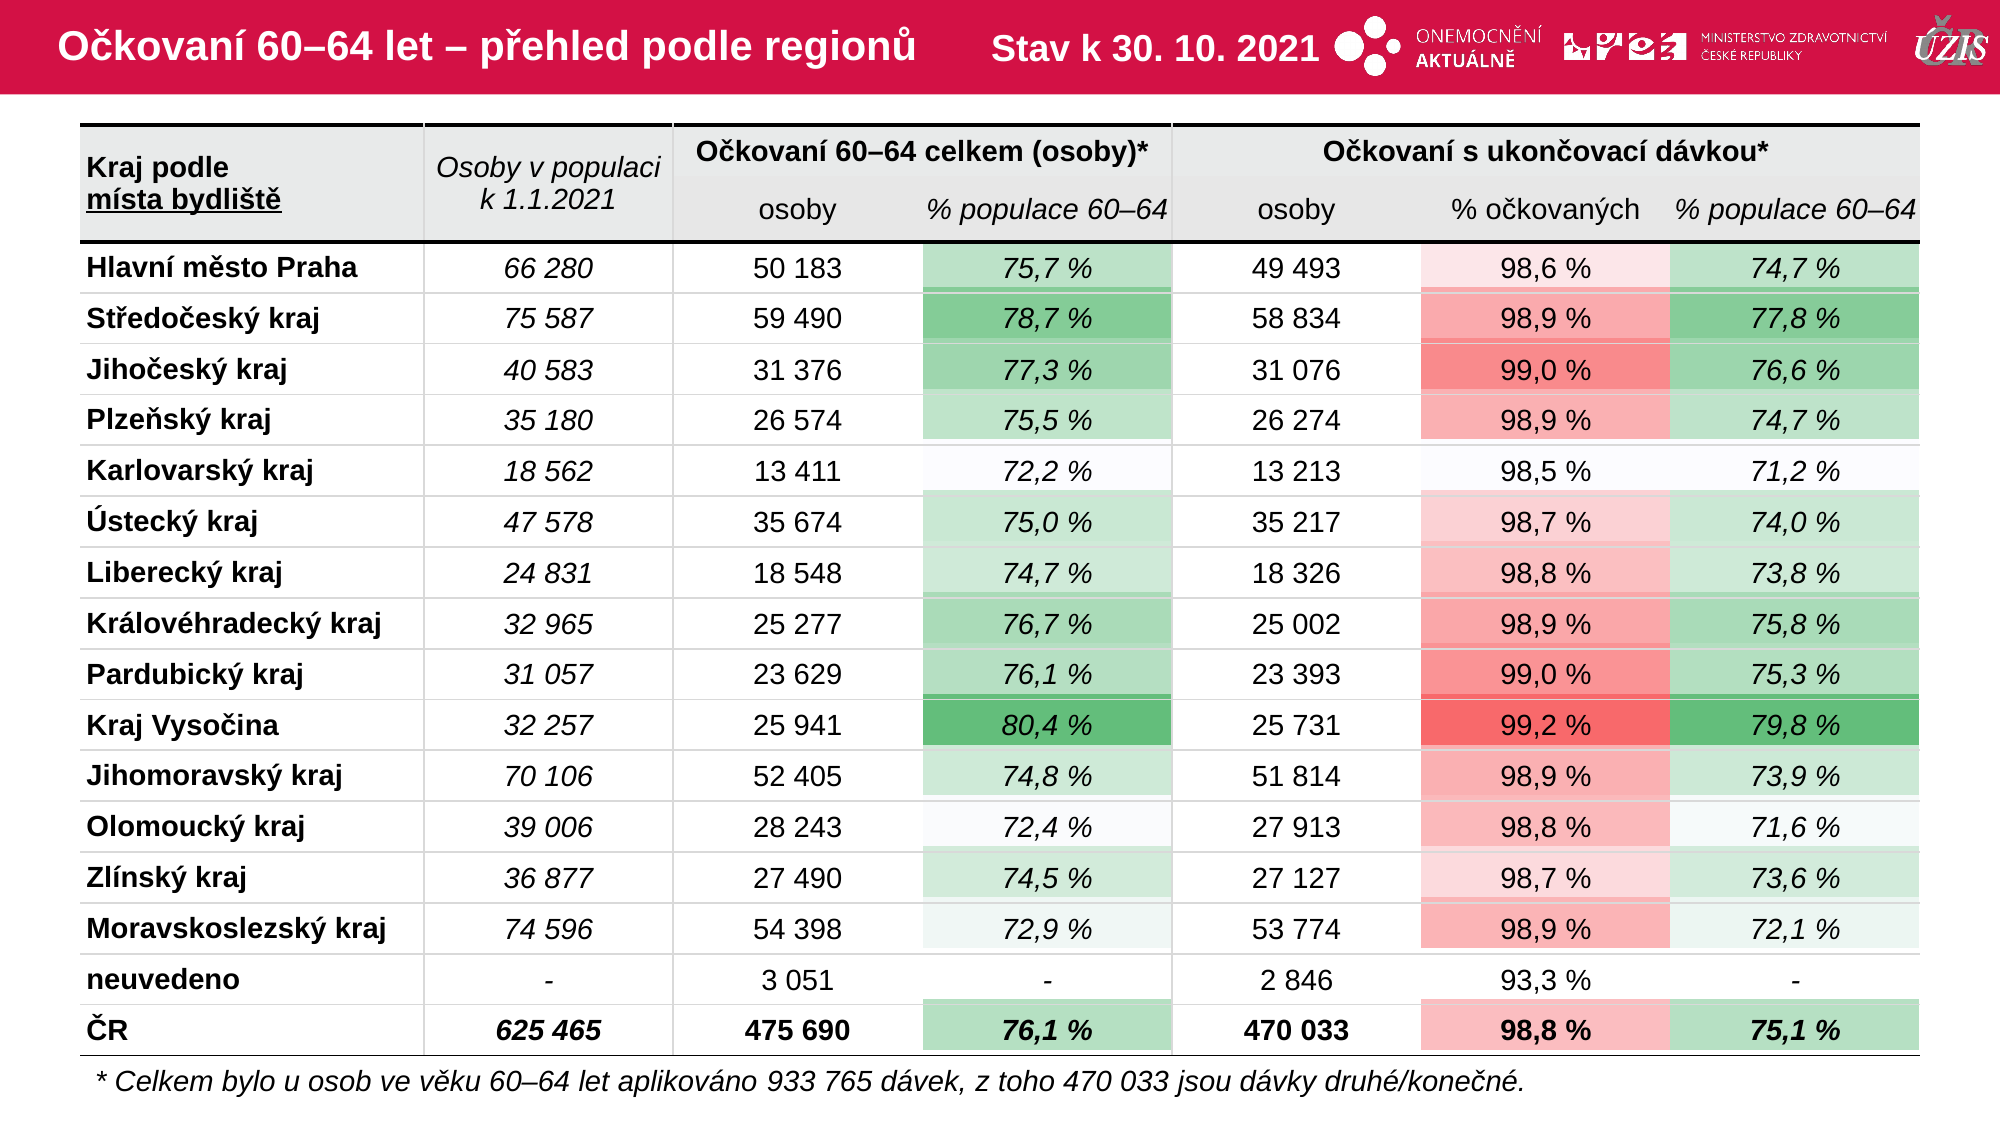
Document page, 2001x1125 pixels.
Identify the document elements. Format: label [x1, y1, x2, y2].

table_cell [80, 599, 423, 648]
table_cell [674, 802, 1171, 851]
table_cell [80, 853, 423, 902]
table_cell [674, 395, 1171, 444]
table_cell [674, 344, 1171, 394]
table_cell [1173, 955, 1920, 1004]
table_cell [425, 395, 672, 444]
table_cell [674, 955, 1171, 1004]
table_cell [1173, 802, 1920, 851]
table_cell [674, 650, 1171, 699]
table_cell [1173, 176, 1920, 240]
table_cell [1173, 650, 1920, 699]
table_cell [80, 650, 423, 699]
table_cell [425, 548, 672, 597]
table_cell [425, 650, 672, 699]
table_cell [674, 548, 1171, 597]
table_cell [80, 497, 423, 546]
table_cell [425, 446, 672, 495]
table_cell [1173, 751, 1920, 800]
table_cell [1173, 497, 1920, 546]
table_cell [80, 751, 423, 800]
table_cell [1173, 599, 1920, 648]
table_cell [674, 176, 1171, 240]
table_cell [1173, 446, 1920, 495]
table_cell [1173, 904, 1920, 953]
table_cell [674, 751, 1171, 800]
table_cell [80, 904, 423, 953]
table_cell [674, 904, 1171, 953]
table_cell [80, 1005, 423, 1055]
table_cell [1173, 1005, 1920, 1055]
table_cell [80, 244, 423, 292]
table_cell [425, 955, 672, 1004]
table_cell [425, 904, 672, 953]
table_header [425, 127, 672, 240]
table_cell [674, 700, 1171, 749]
table_cell [80, 700, 423, 749]
table_cell [80, 395, 423, 444]
table_cell [80, 802, 423, 851]
picture [1563, 31, 1888, 60]
table_cell [425, 751, 672, 800]
table_cell [425, 497, 672, 546]
table_cell [425, 244, 672, 292]
picture [1915, 15, 1989, 66]
table_cell [674, 294, 1171, 343]
table_cell [425, 1005, 672, 1055]
table_cell [80, 294, 423, 343]
table_cell [674, 599, 1171, 648]
table_cell [674, 497, 1171, 546]
table_header [80, 127, 423, 240]
picture [1421, 16, 1542, 76]
table_cell [80, 548, 423, 597]
table_cell [674, 1005, 1171, 1055]
table_cell [80, 344, 423, 394]
table_header [674, 127, 1171, 176]
table_cell [1173, 244, 1920, 292]
table_cell [1173, 344, 1920, 394]
table_cell [1173, 700, 1920, 749]
text_box [80, 1055, 1871, 1105]
table_cell [1173, 853, 1920, 902]
table_cell [425, 294, 672, 343]
table_cell [425, 802, 672, 851]
table_cell [425, 853, 672, 902]
table_cell [674, 446, 1171, 495]
table_cell [674, 244, 1171, 292]
table_cell [1173, 548, 1920, 597]
table_cell [425, 344, 672, 394]
table_cell [80, 955, 423, 1004]
table_cell [425, 700, 672, 749]
table_cell [1173, 294, 1920, 343]
text_box [976, 16, 1421, 77]
table_cell [1173, 395, 1920, 444]
title [42, 0, 1262, 95]
table_cell [80, 446, 423, 495]
table_cell [674, 853, 1171, 902]
table_header [1173, 127, 1920, 176]
table_cell [425, 599, 672, 648]
